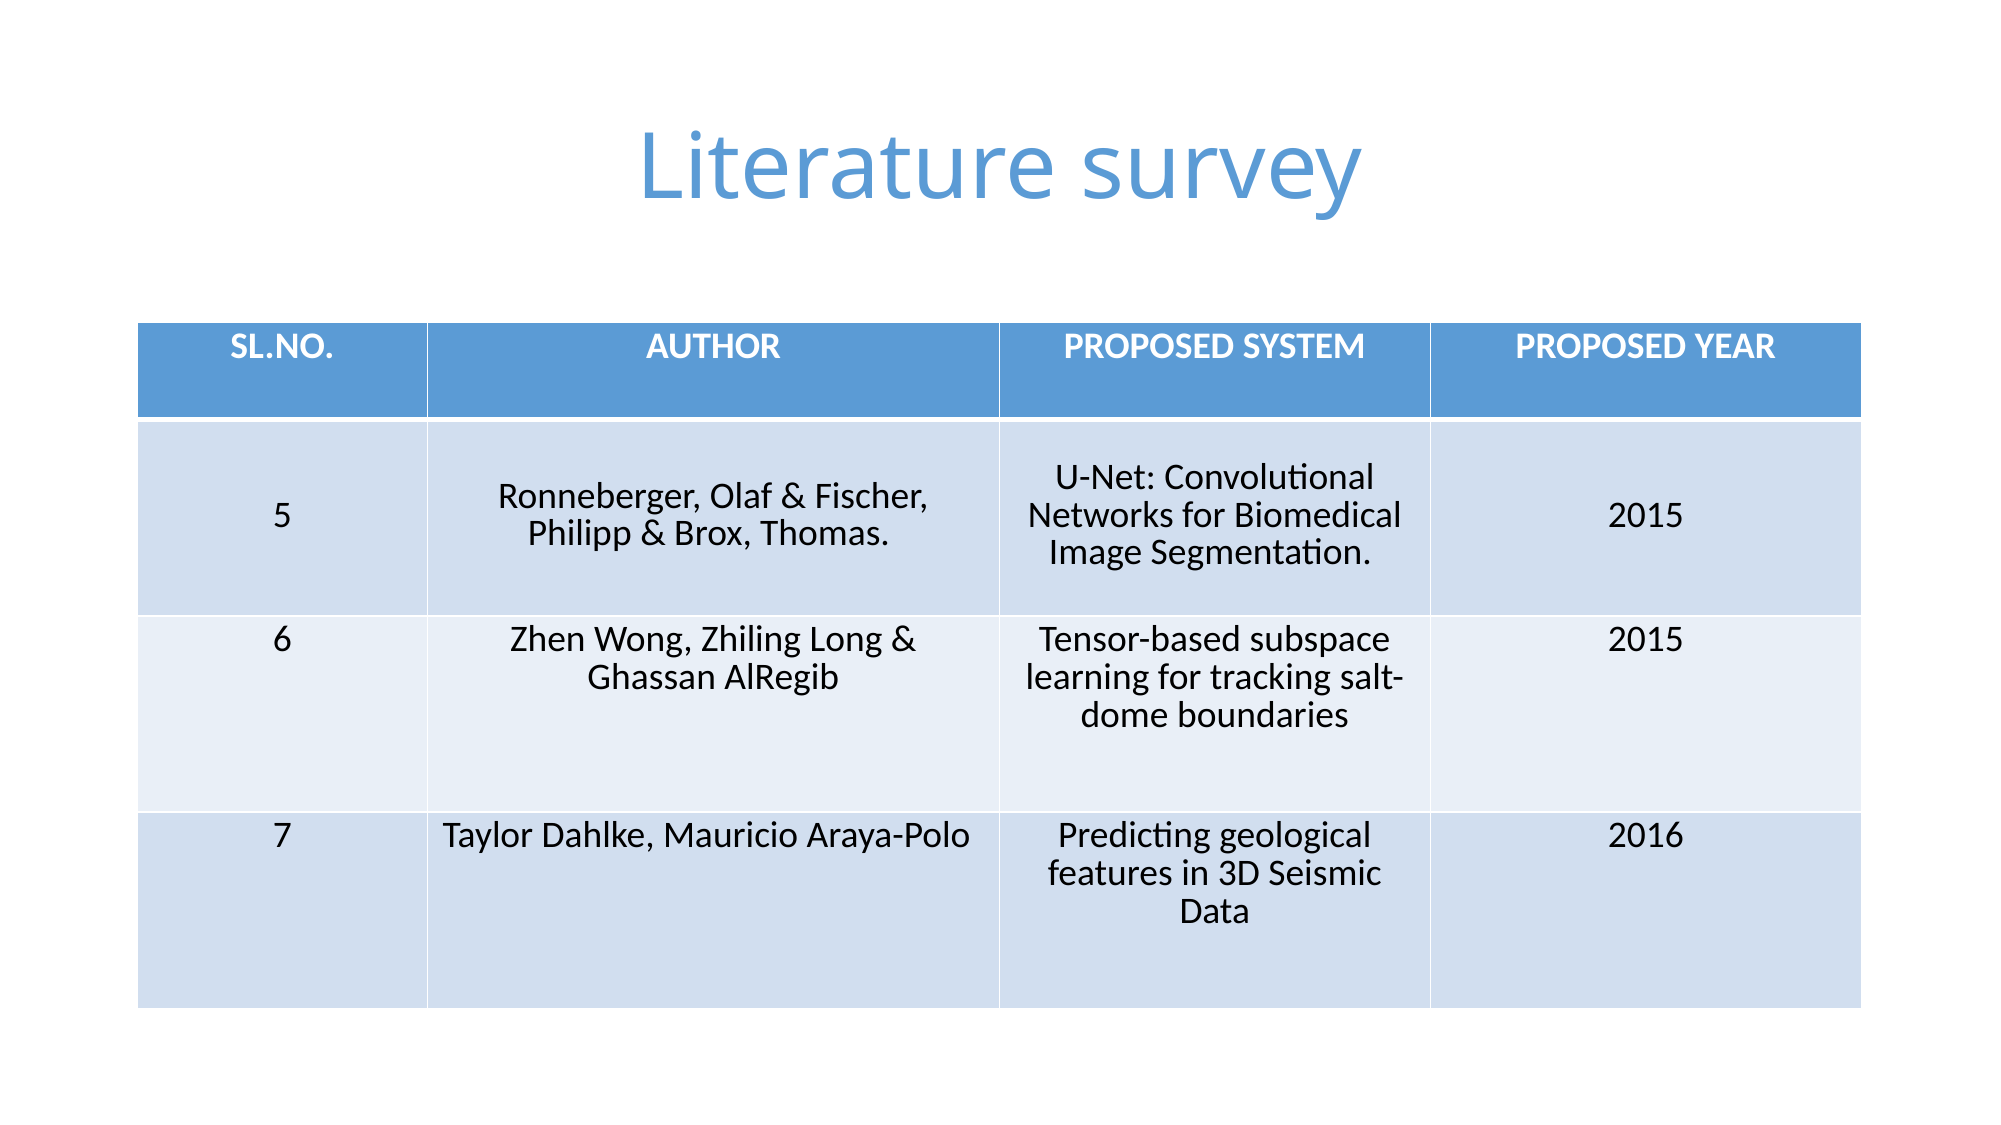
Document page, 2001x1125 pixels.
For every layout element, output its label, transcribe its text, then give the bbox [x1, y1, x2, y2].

table_cell 2015 [1431, 422, 1861, 615]
table_cell Taylor Dahlke, Mauricio Araya-Polo [428, 813, 999, 1008]
table_header PROPOSED YEAR [1431, 323, 1861, 417]
table_cell 5 [138, 422, 427, 615]
table_cell 6 [138, 617, 427, 811]
table_cell Zhen Wong, Zhiling Long & Ghassan AlRegib [428, 617, 999, 811]
title Literature survey [137, 59, 1863, 278]
table_header AUTHOR [428, 323, 999, 417]
table_cell 7 [138, 813, 427, 1008]
table_cell Tensor-based subspace learning for tracking salt-dome boundaries [1000, 617, 1430, 811]
table_cell 2016 [1431, 813, 1861, 1008]
table_header PROPOSED SYSTEM [1000, 323, 1430, 417]
table_cell U-Net: Convolutional Networks for Biomedical Image Segmentation. [1000, 422, 1430, 615]
table_cell 2015 [1431, 617, 1861, 811]
table_cell Ronneberger, Olaf & Fischer, Philipp & Brox, Thomas. [428, 422, 999, 615]
table_header SL.NO. [138, 323, 427, 417]
table_cell Predicting geological features in 3D Seismic Data [1000, 813, 1430, 1008]
